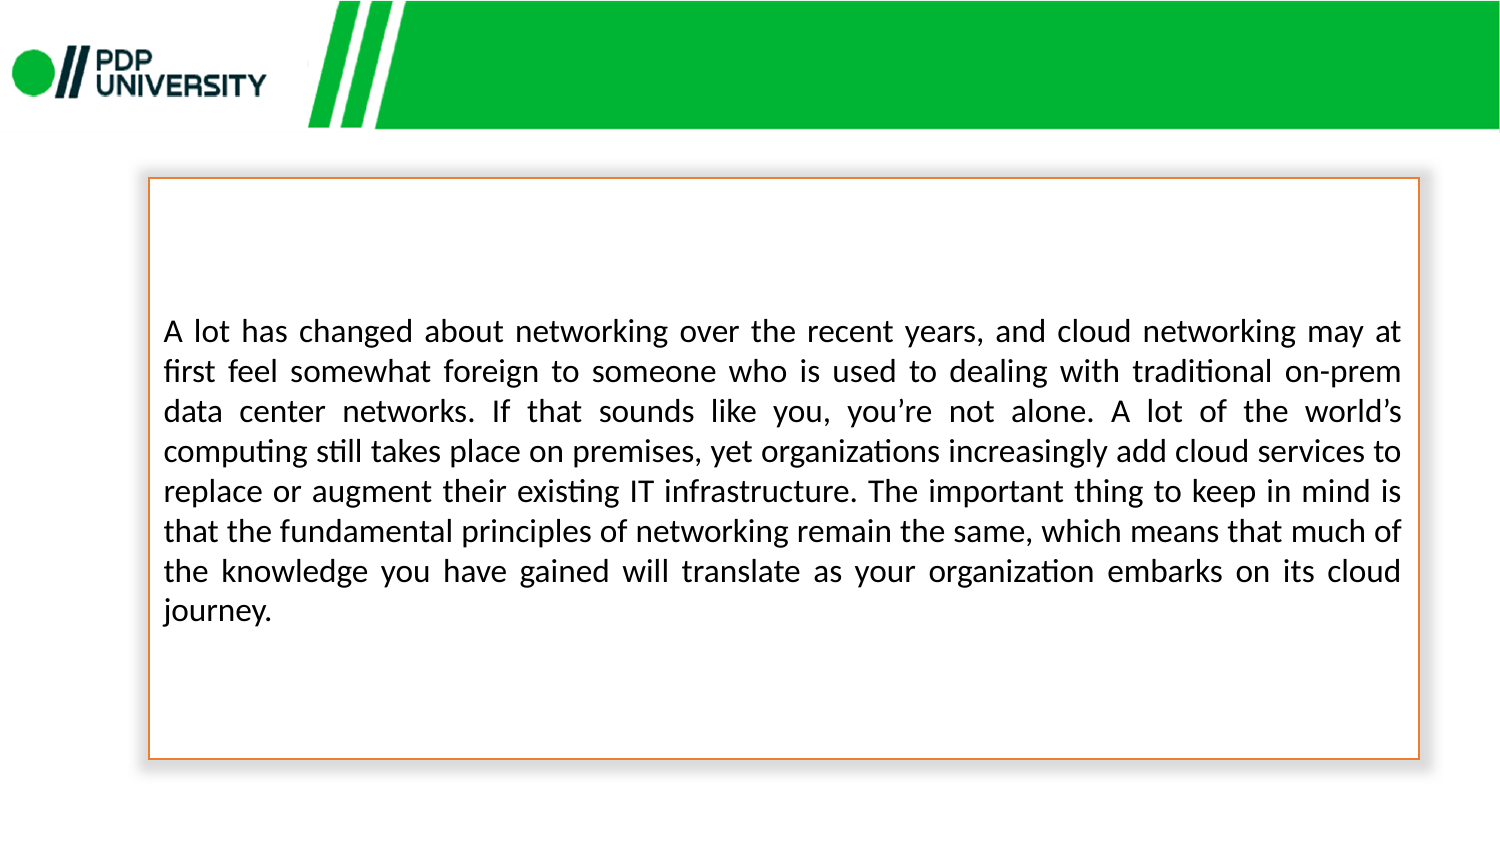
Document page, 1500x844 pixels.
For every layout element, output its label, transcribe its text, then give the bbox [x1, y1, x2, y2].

picture [0, 0, 1500, 133]
text_box A lot has changed about networking over the recent years, and cloud networking may at first feel somewhat foreign to someone who is used to dealing with traditional on-prem data center networks. If that sounds like you, you’re not alone. A lot of the world’s computing still takes place on premises, yet organizations increasingly add cloud services to replace or augment their existing IT infrastructure. The important thing to keep in mind is that the fundamental principles of networking remain the same, which means that much of the knowledge you have gained will translate as your organization embarks on its cloud journey. [148, 177, 1420, 760]
